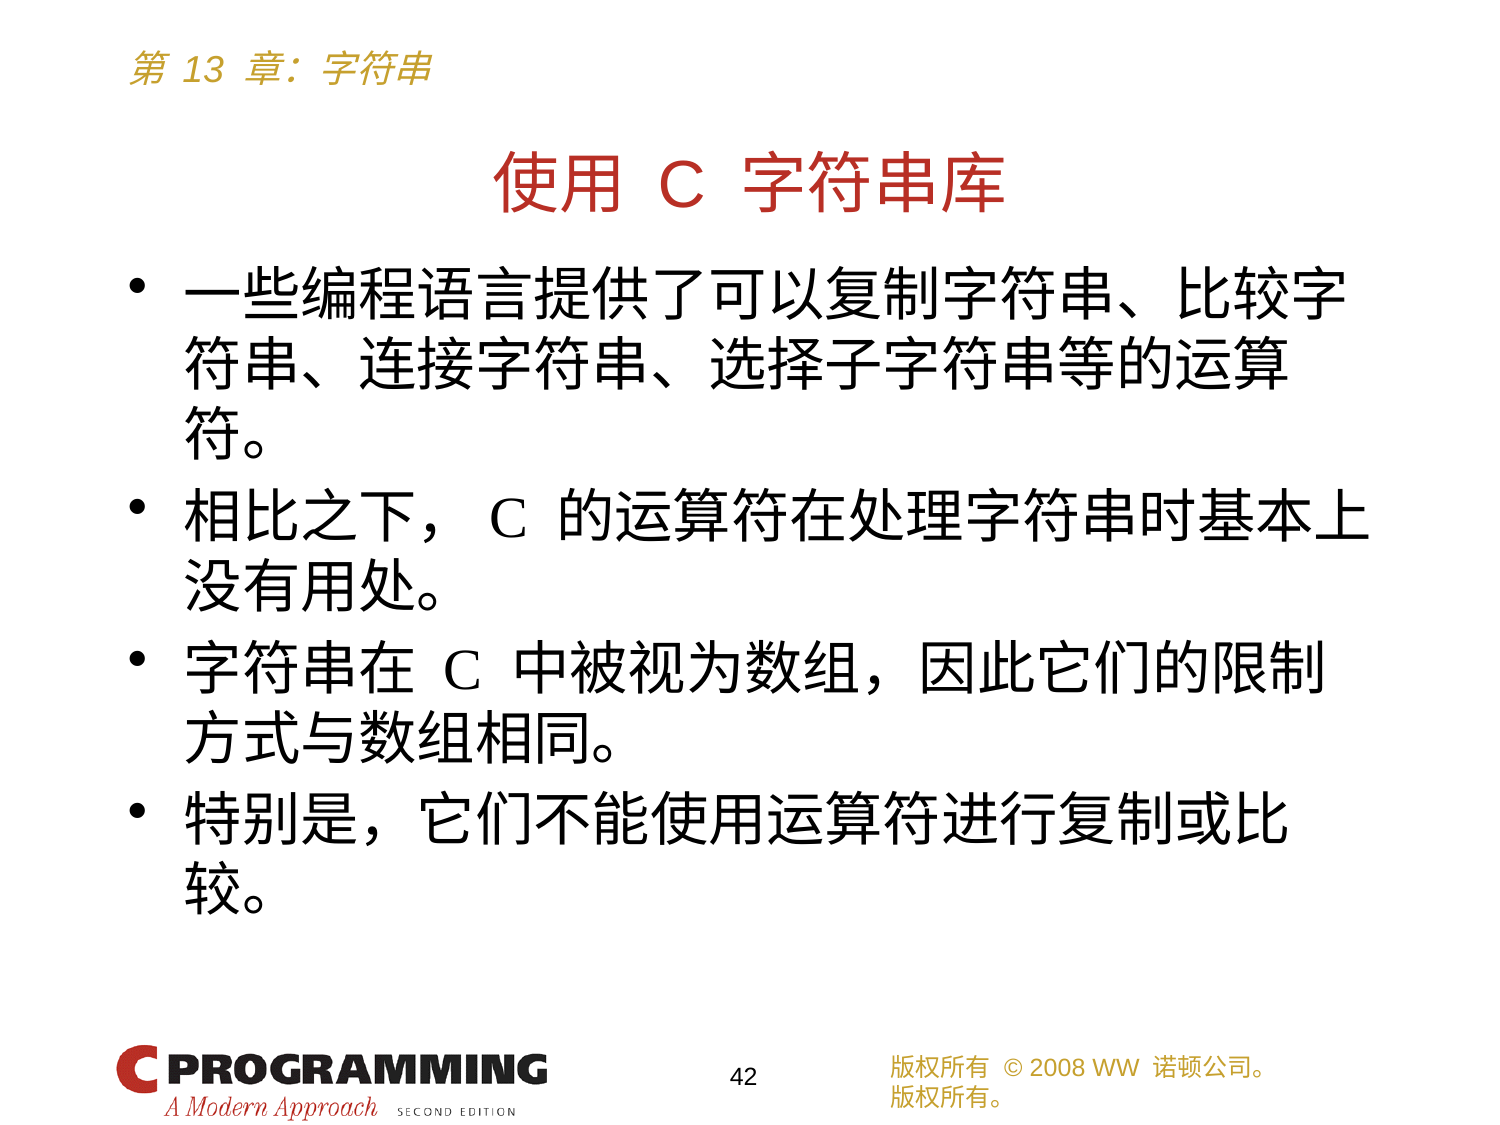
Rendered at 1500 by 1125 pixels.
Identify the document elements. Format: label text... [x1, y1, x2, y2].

list 一些编程语言提供了可以复制字符串、比较字符串、连接字符串、选择子字符串等的运算符。 相比之下，C 的运算符在处理字符串时基本上没有用处。 字符串在 C 中被视为数组，因此它们的限制方式与数组相同。 特别是，它们不能使用运算符进行复制或比较。 [112, 249, 1388, 1038]
slide_number 42 [687, 1049, 801, 1101]
picture [112, 1041, 550, 1123]
footer 版权所有 © 2008 WW 诺顿公司。 版权所有。 [874, 1043, 1388, 1119]
title 使用 C 字符串库 [112, 125, 1388, 238]
